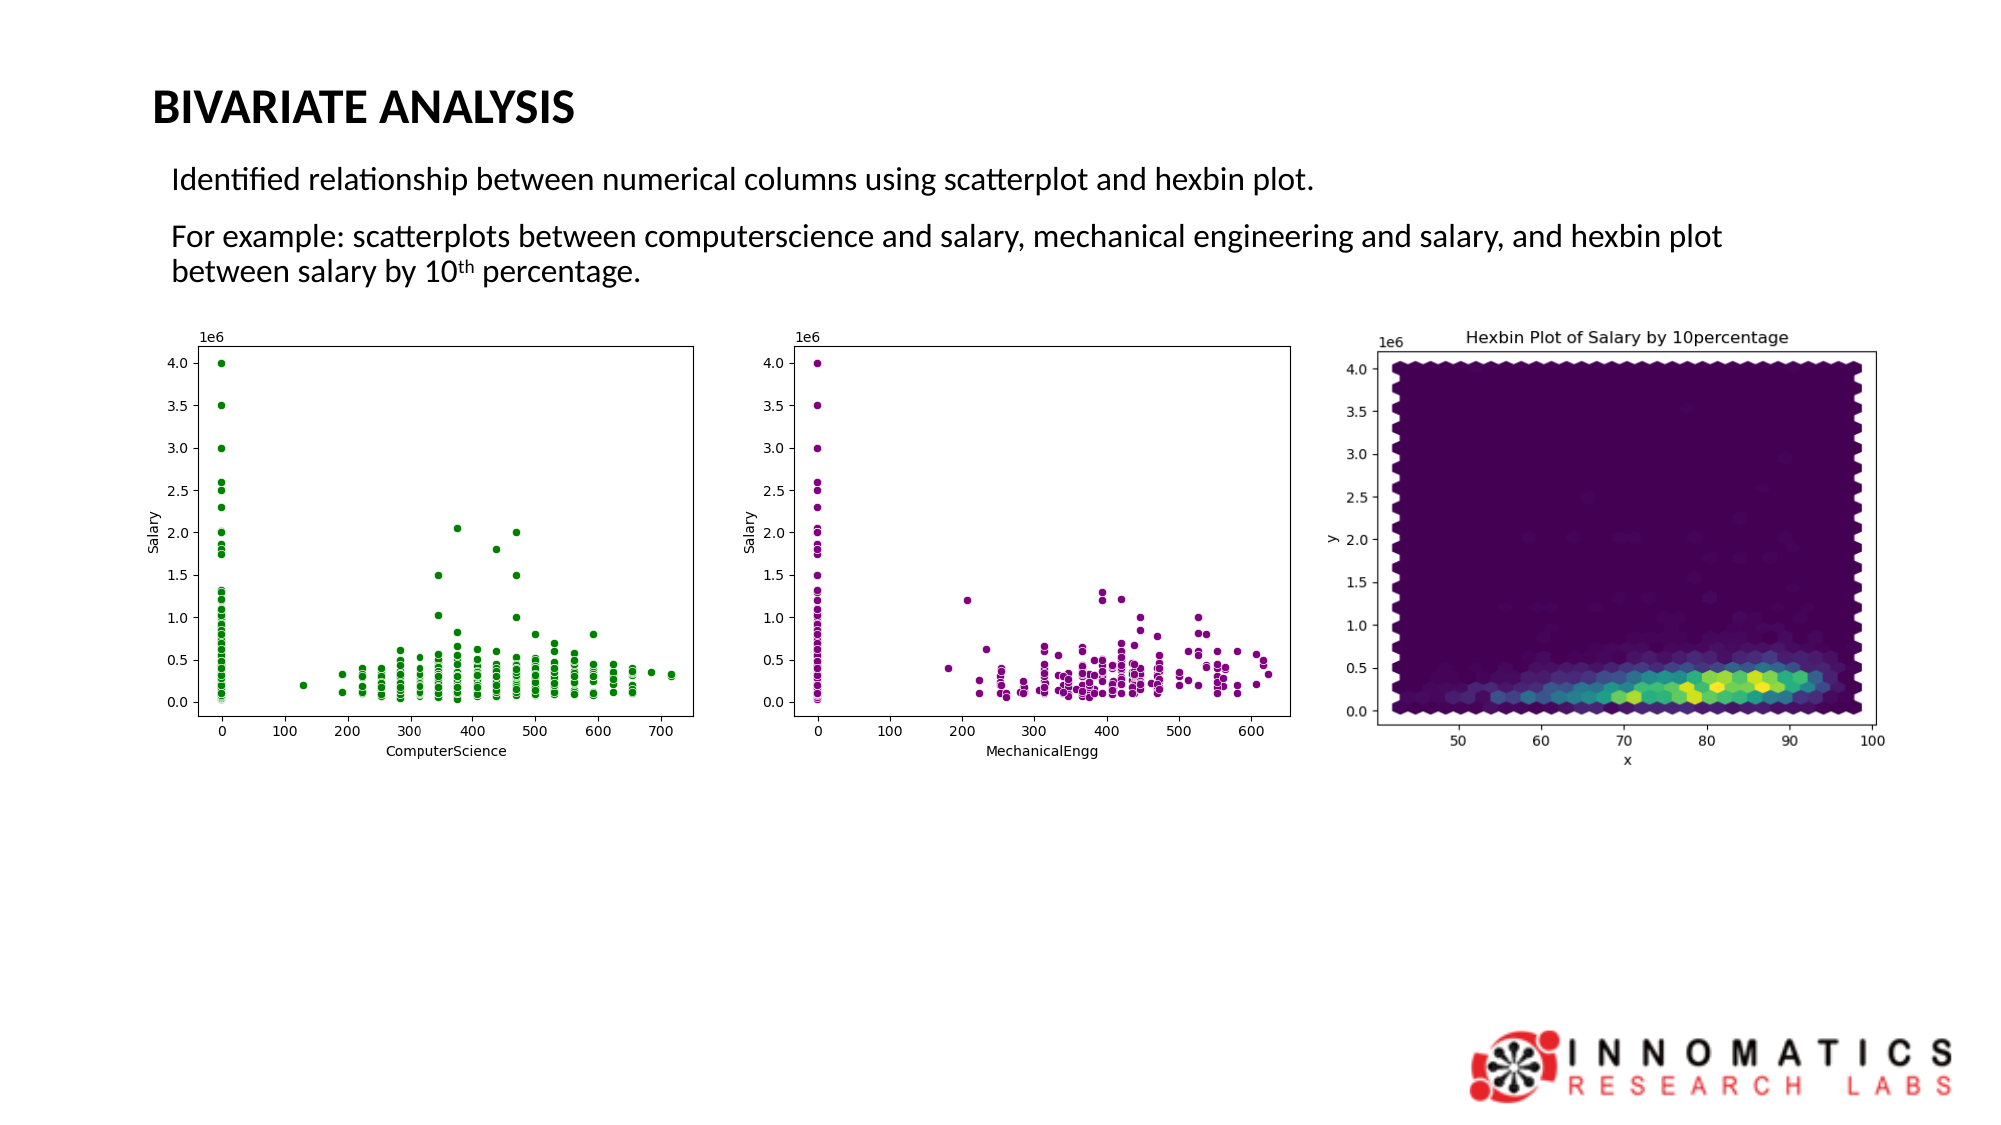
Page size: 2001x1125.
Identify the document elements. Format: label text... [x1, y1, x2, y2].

picture [1315, 321, 1895, 778]
picture [137, 321, 702, 769]
list Identified relationship between numerical columns using scatterplot and hexbin plot. For example: scatterplots between computerscience and salary, mechanical engineering and salary, and hexbin plot between salary by 10th percentage. [137, 154, 1863, 1014]
title BIVARIATE ANALYSIS [137, 59, 1863, 154]
picture [1445, 1014, 1975, 1125]
picture [733, 321, 1299, 769]
